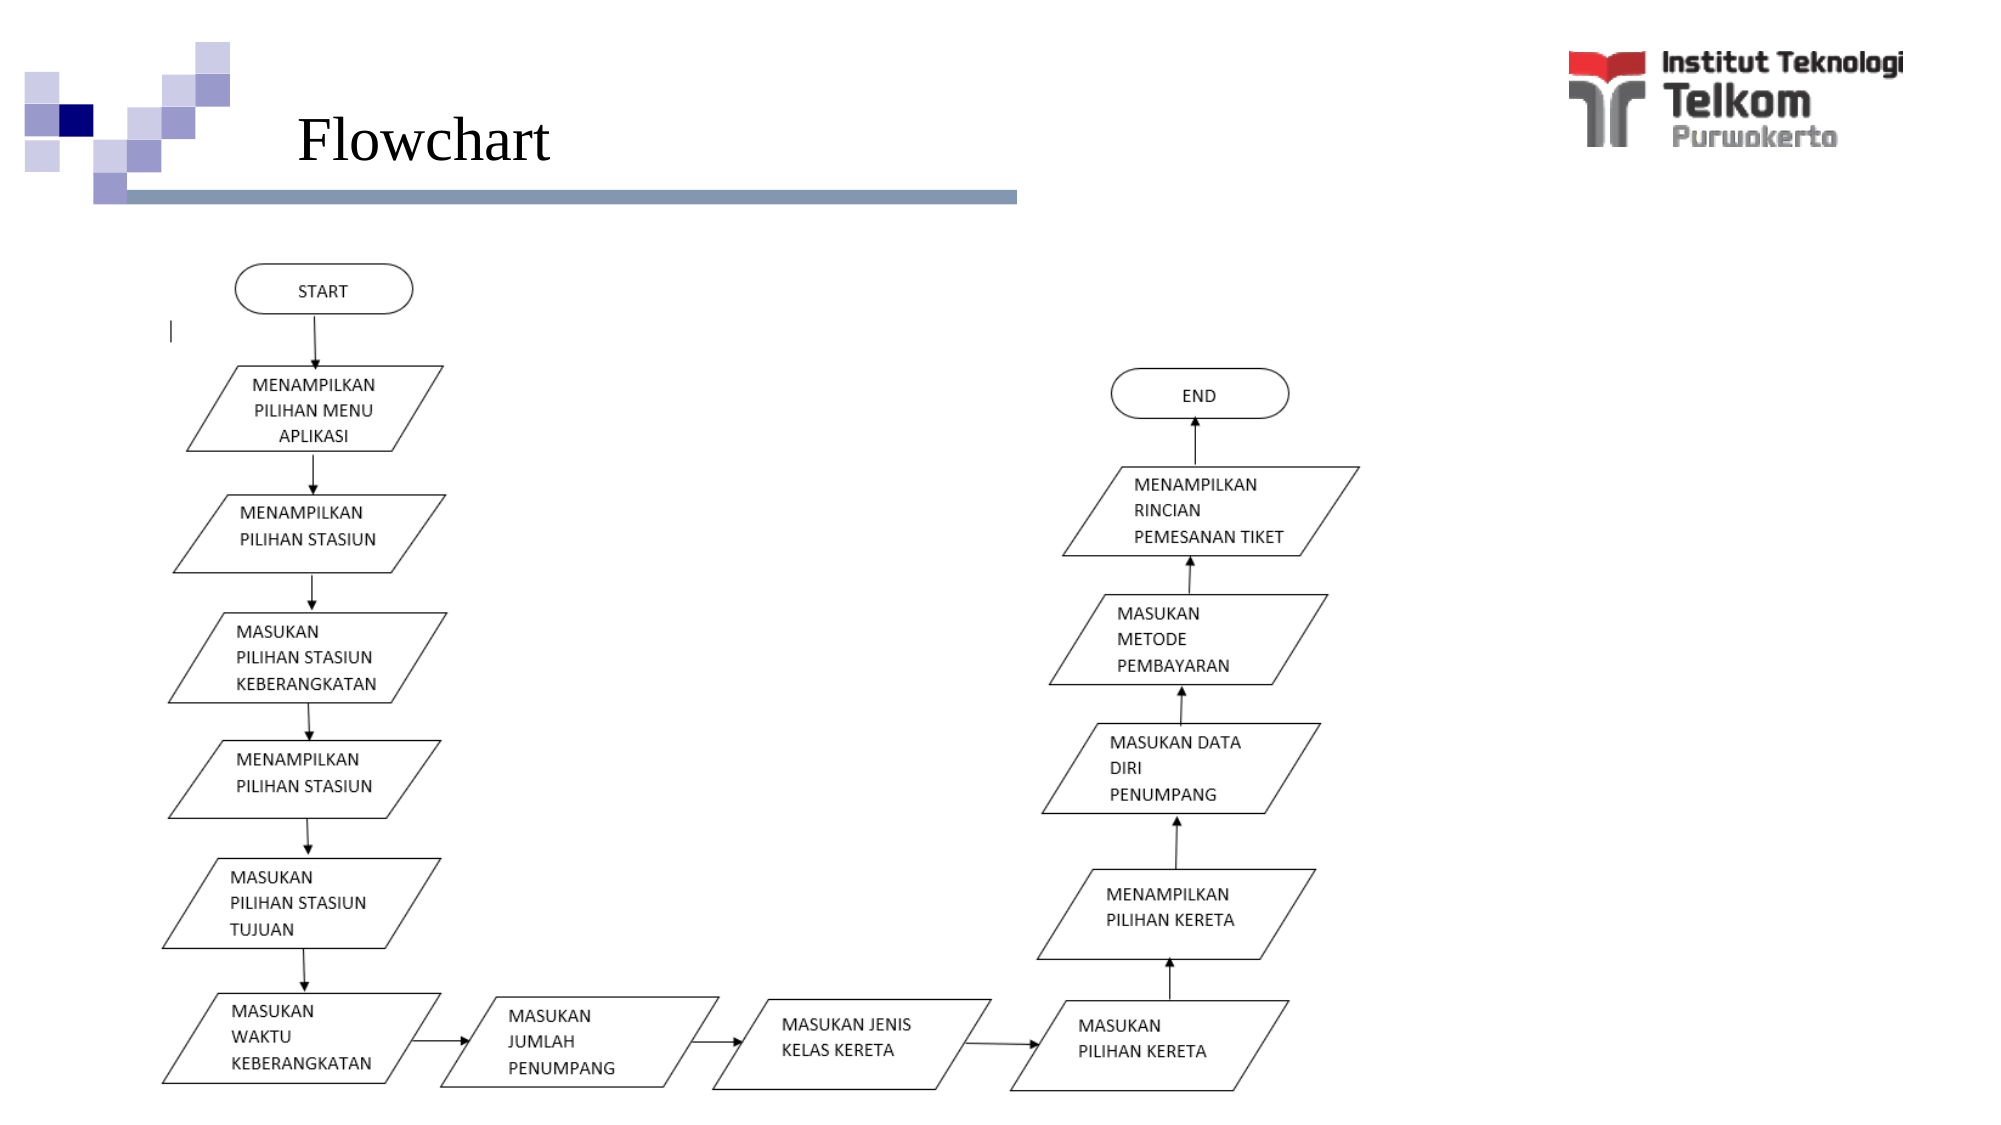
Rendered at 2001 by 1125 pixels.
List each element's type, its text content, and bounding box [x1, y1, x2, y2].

picture [1569, 51, 1903, 147]
text_box Flowchart [282, 90, 1000, 180]
picture [123, 231, 1401, 1125]
